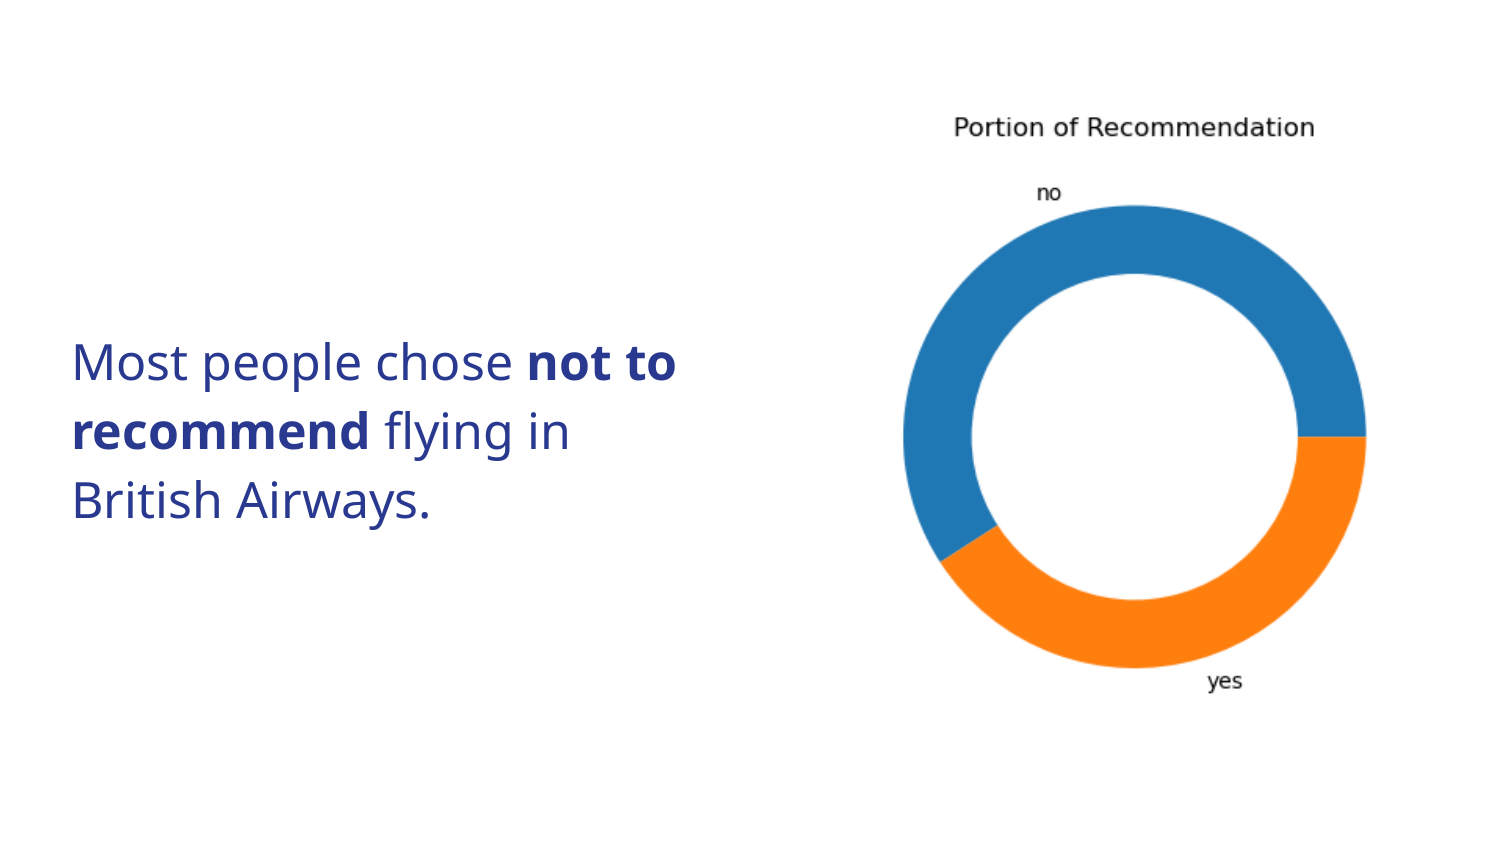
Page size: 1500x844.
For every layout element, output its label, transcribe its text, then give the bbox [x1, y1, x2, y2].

picture [830, 102, 1439, 742]
text_box Most people chose not to recommend flying in British Airways. [56, 306, 720, 514]
